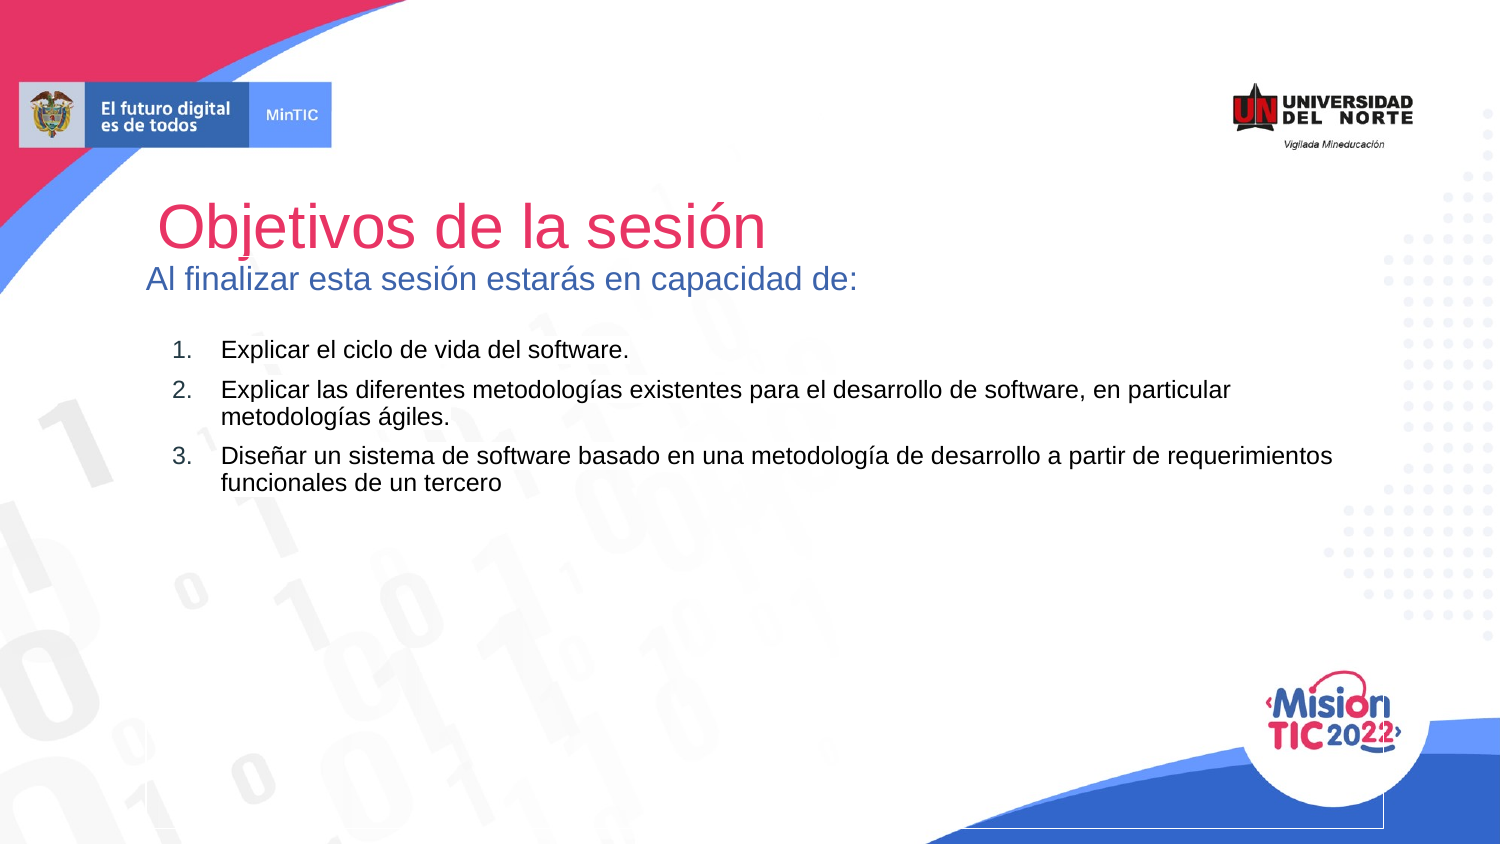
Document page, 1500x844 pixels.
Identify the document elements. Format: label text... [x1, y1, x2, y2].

picture [0, 0, 1500, 844]
title Objetivos de la sesión [145, 165, 1378, 256]
list Al finalizar esta sesión estarás en capacidad de: Explicar el ciclo de vida del software. Explicar las diferentes metodologías existentes para el desarrollo de software, en particular metodologías ágiles. Diseñar un sistema de software basado en una metodología de desarrollo a partir de requerimientos funcionales de un tercero [145, 256, 1384, 829]
